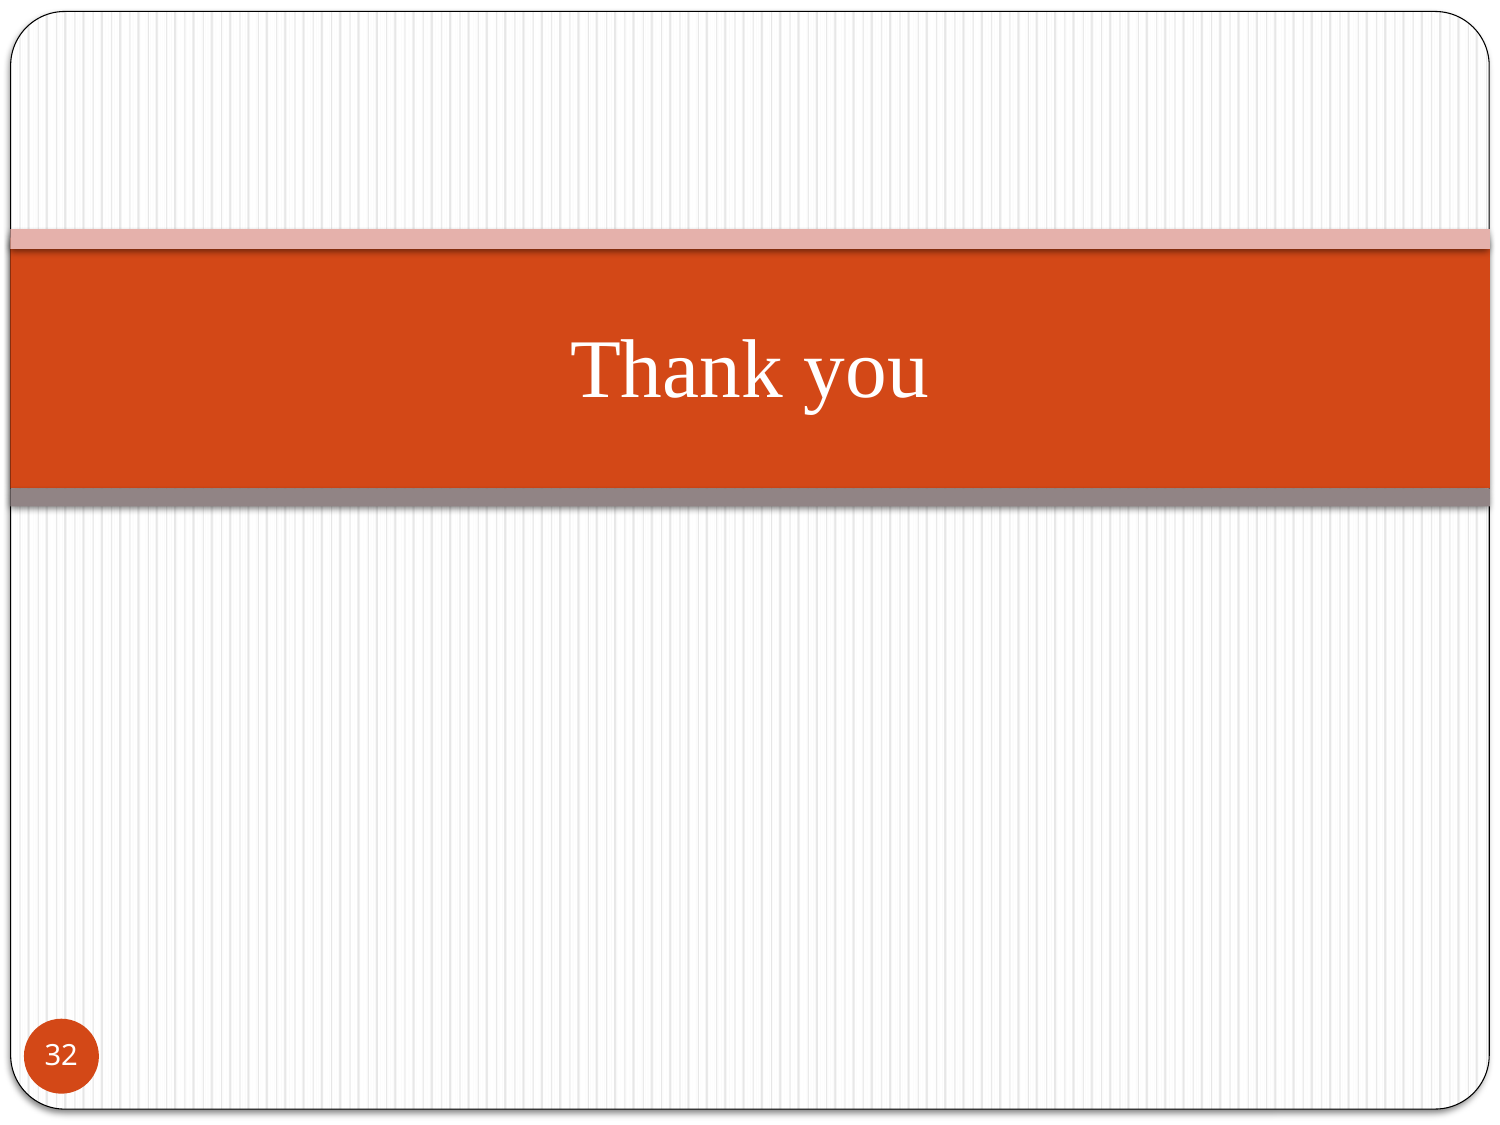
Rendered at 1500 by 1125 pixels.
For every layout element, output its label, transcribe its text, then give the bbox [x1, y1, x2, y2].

picture [12, 507, 1488, 1108]
picture [12, 12, 1488, 229]
slide_number 32 [23, 1018, 99, 1094]
text_box . [74, 239, 1413, 314]
title Thank you [74, 246, 1426, 489]
